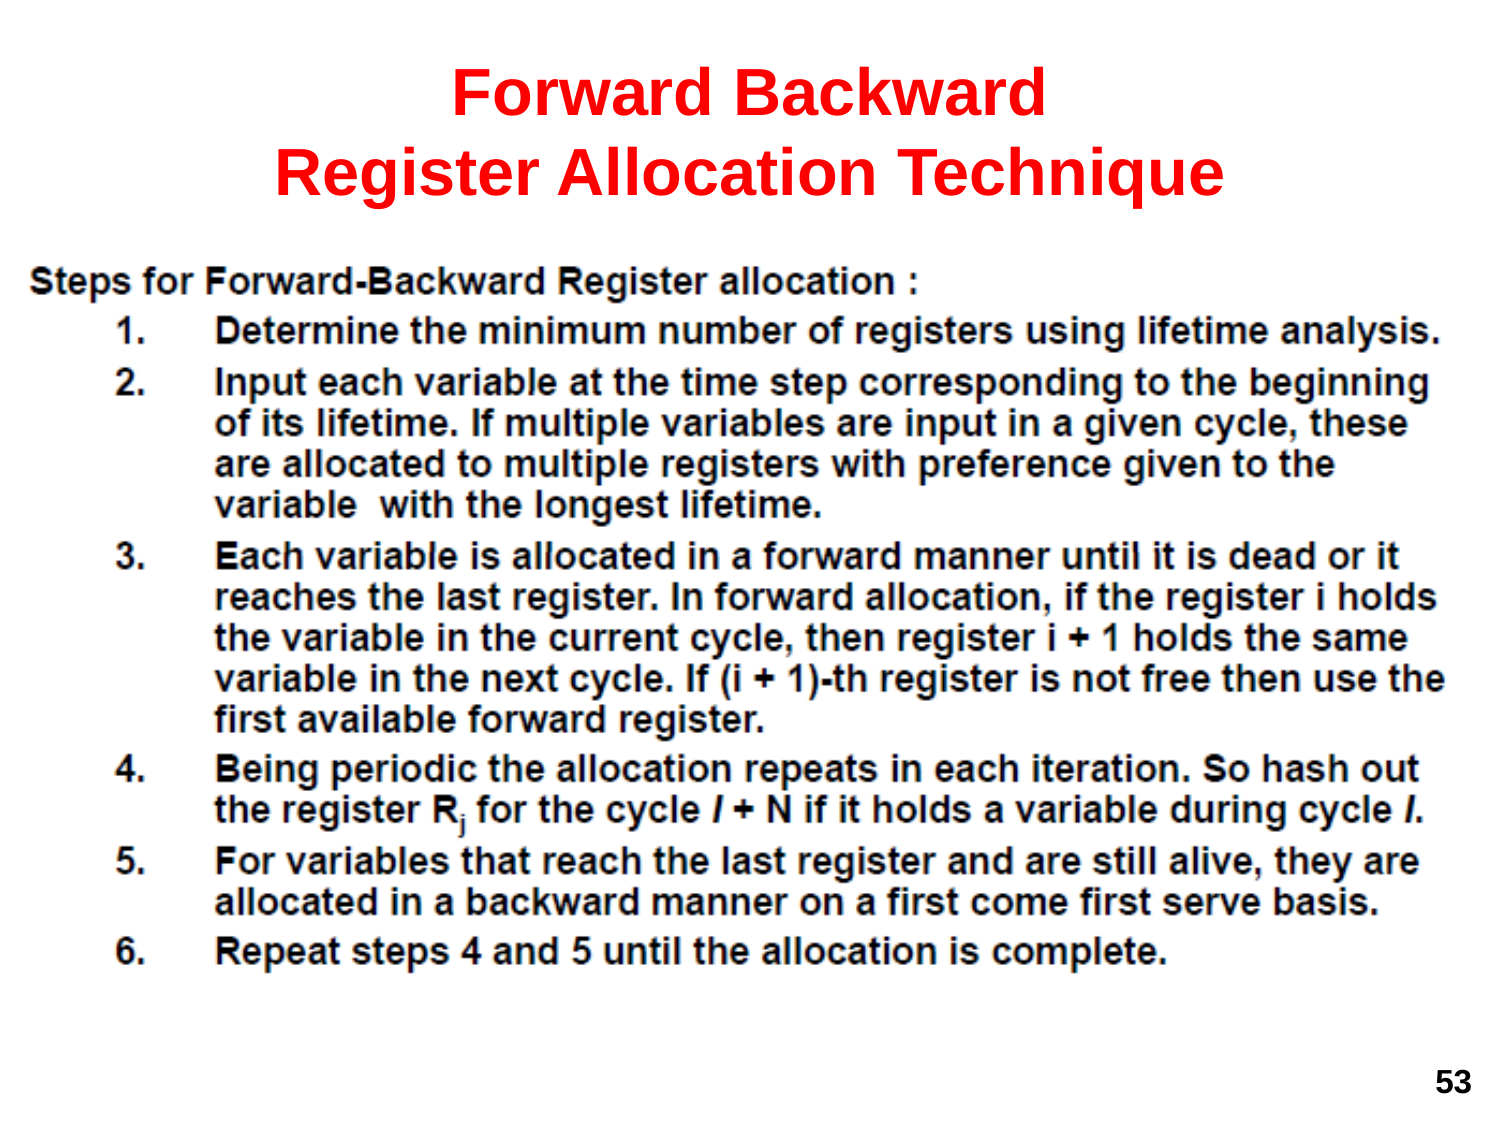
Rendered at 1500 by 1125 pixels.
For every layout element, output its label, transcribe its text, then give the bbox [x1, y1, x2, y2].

title Forward Backward Register Allocation Technique [74, 44, 1426, 213]
slide_number 53 [1137, 1050, 1488, 1110]
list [0, 237, 1476, 1038]
